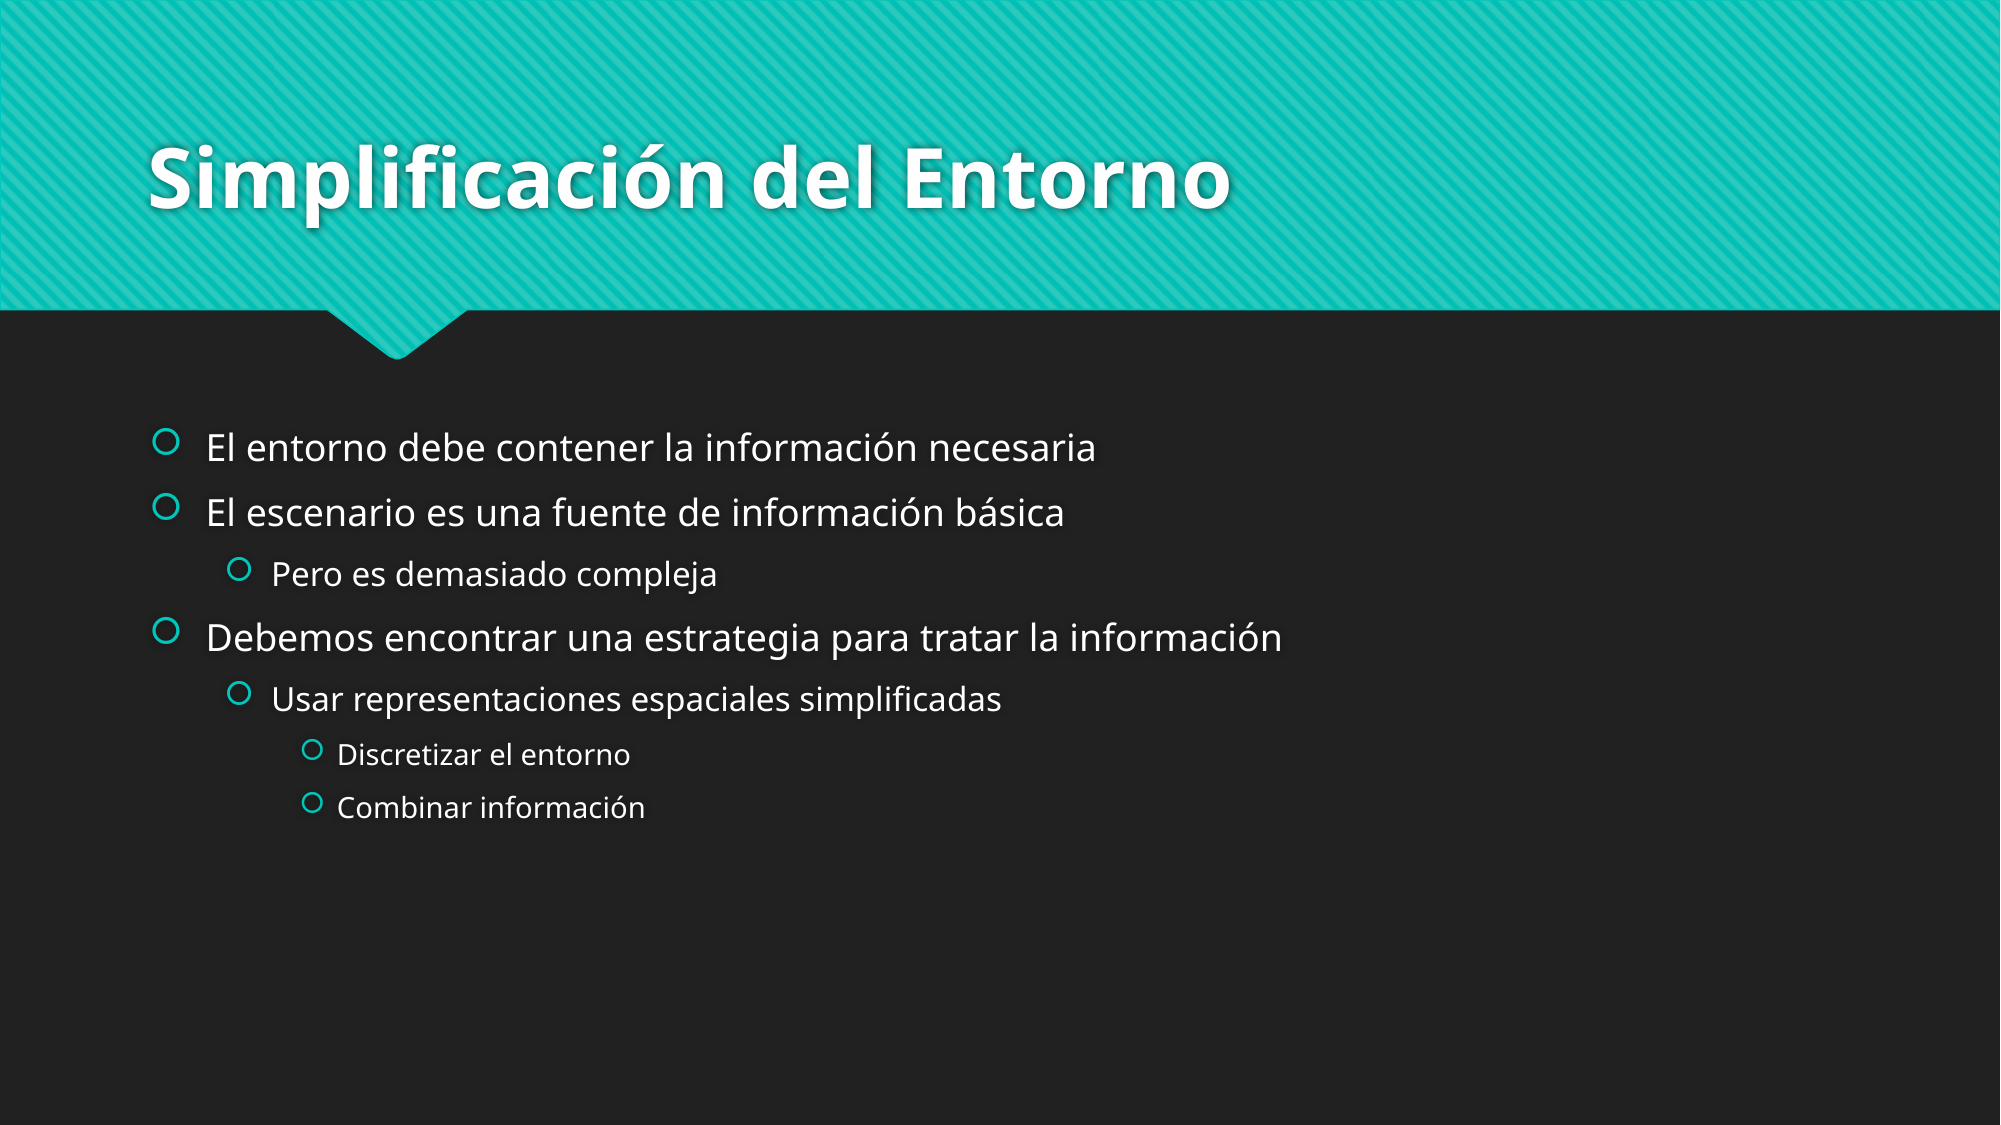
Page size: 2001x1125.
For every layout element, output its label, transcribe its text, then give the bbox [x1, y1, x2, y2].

list El entorno debe contener la información necesaria El escenario es una fuente de información básica Pero es demasiado compleja Debemos encontrar una estrategia para tratar la información Usar representaciones espaciales simplificadas Discretizar el entorno Combinar información [134, 364, 1866, 962]
title Simplificación del Entorno [132, 73, 1868, 233]
